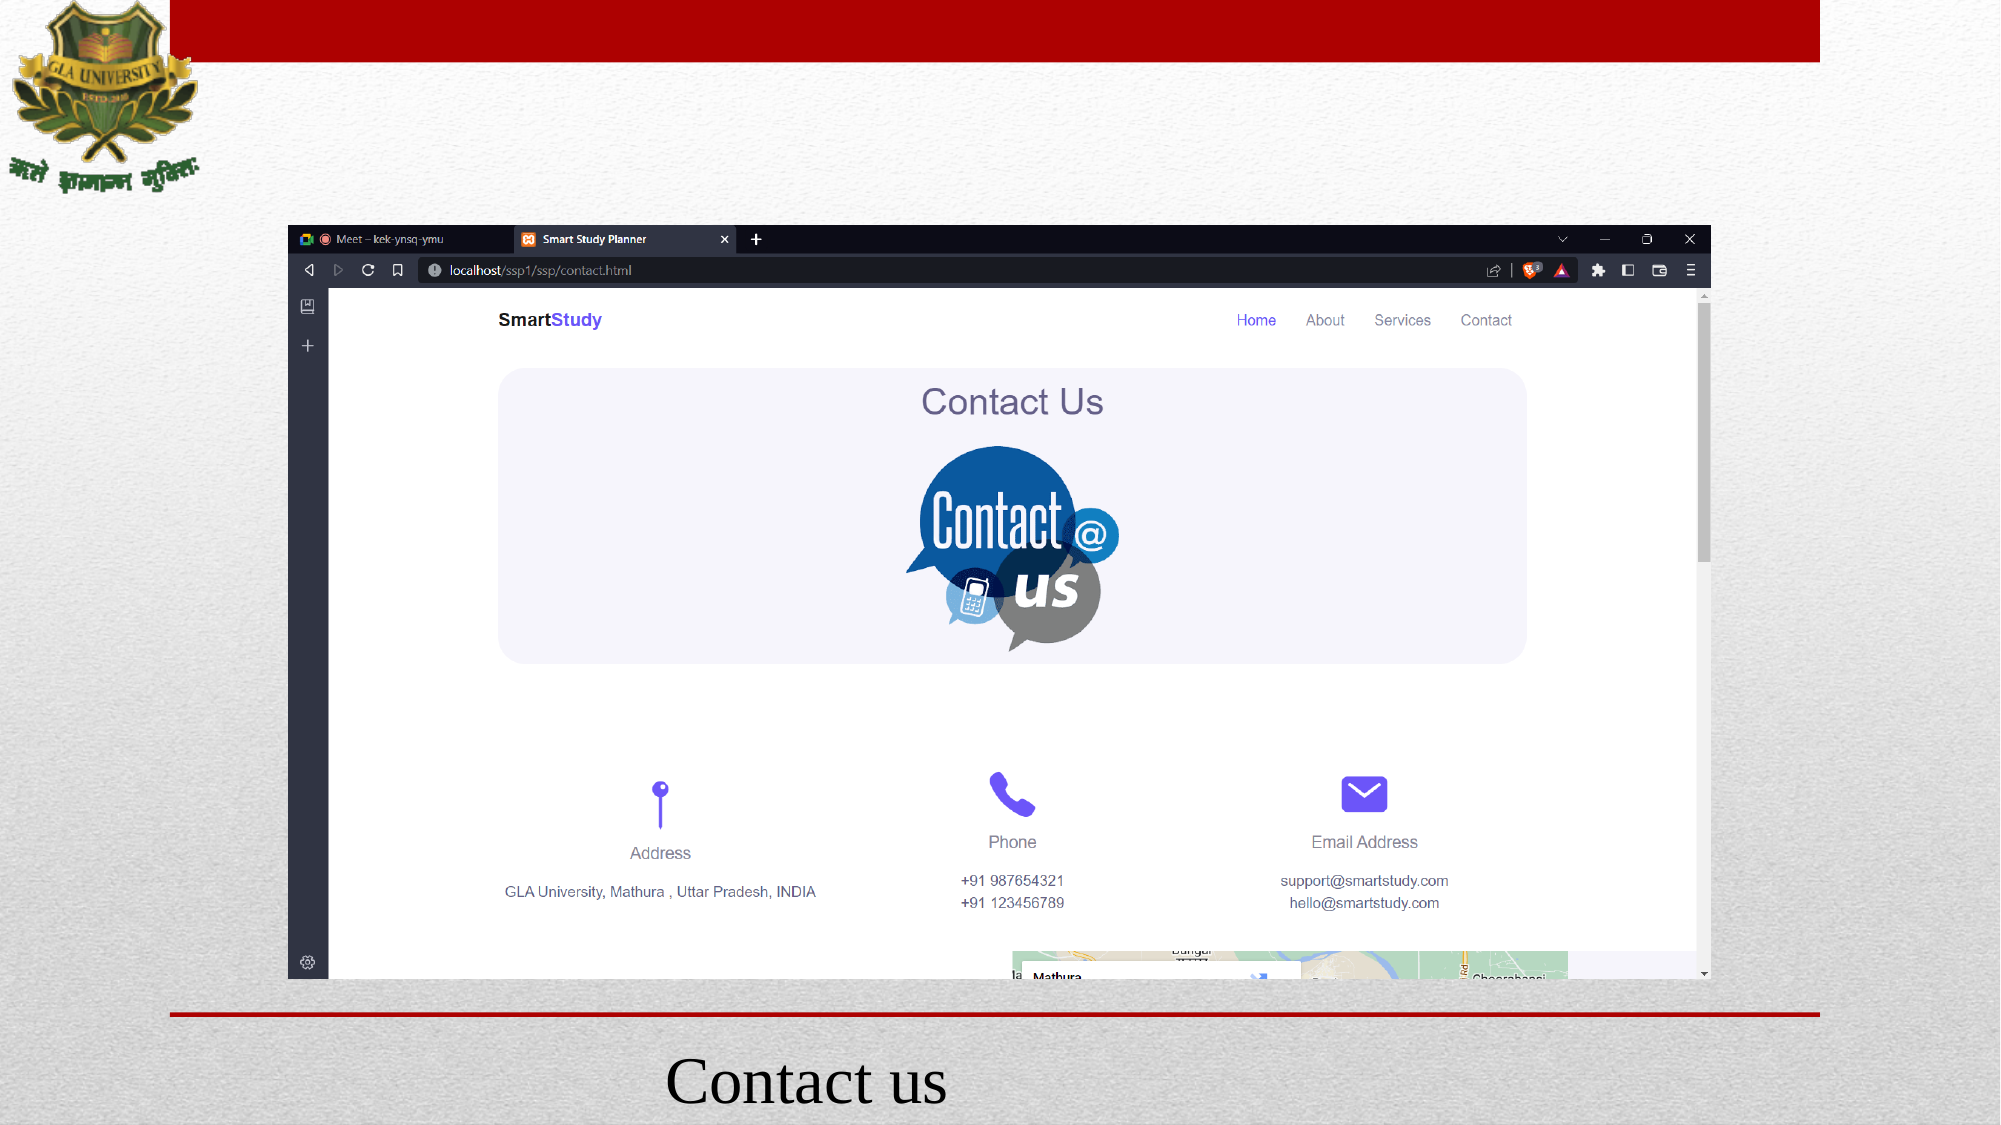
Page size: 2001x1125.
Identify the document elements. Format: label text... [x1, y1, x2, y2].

picture [287, 224, 1712, 980]
picture [0, 0, 346, 198]
text_box Contact us [650, 1029, 1273, 1124]
